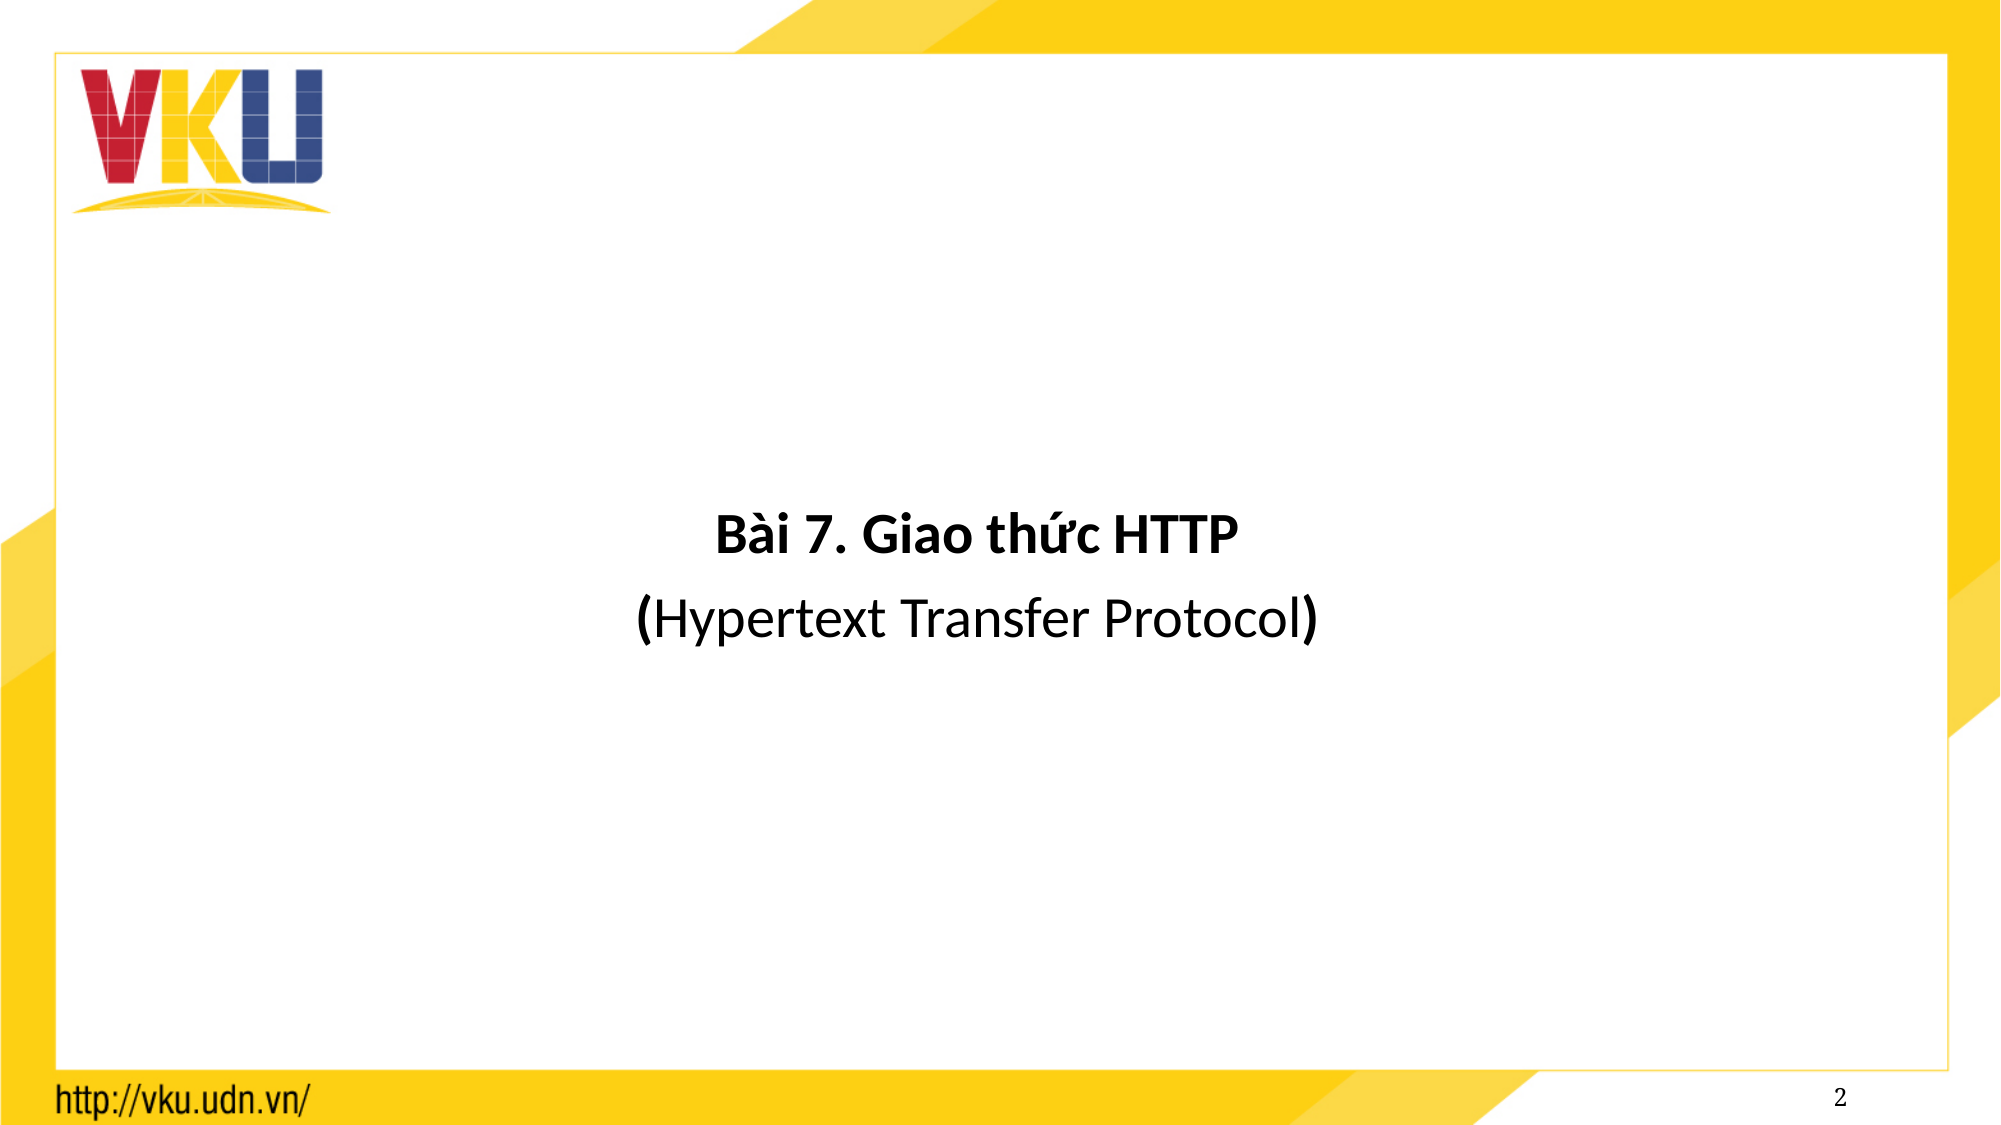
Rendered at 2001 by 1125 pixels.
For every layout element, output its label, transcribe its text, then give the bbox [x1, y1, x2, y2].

list Bài 7. Giao thức HTTP (Hypertext Transfer Protocol) [92, 237, 1863, 1014]
slide_number 2 [1412, 1071, 1863, 1125]
picture [0, 0, 2001, 1125]
